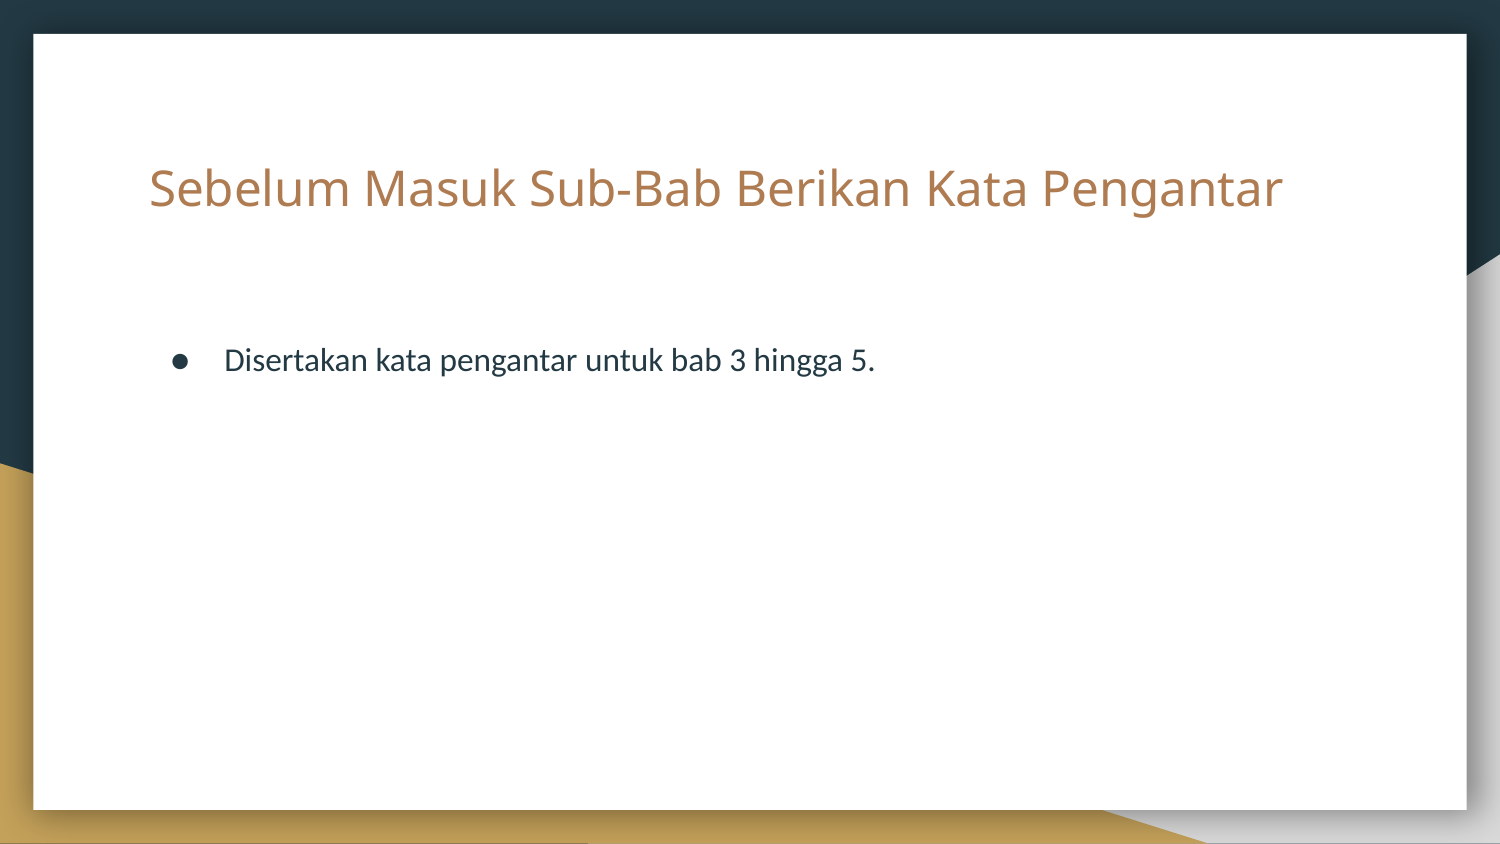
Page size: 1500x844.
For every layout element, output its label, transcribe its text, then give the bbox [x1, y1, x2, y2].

title Sebelum Masuk Sub-Bab Berikan Kata Pengantar [134, 138, 1366, 296]
list Disertakan kata pengantar untuk bab 3 hingga 5. [134, 326, 1366, 729]
